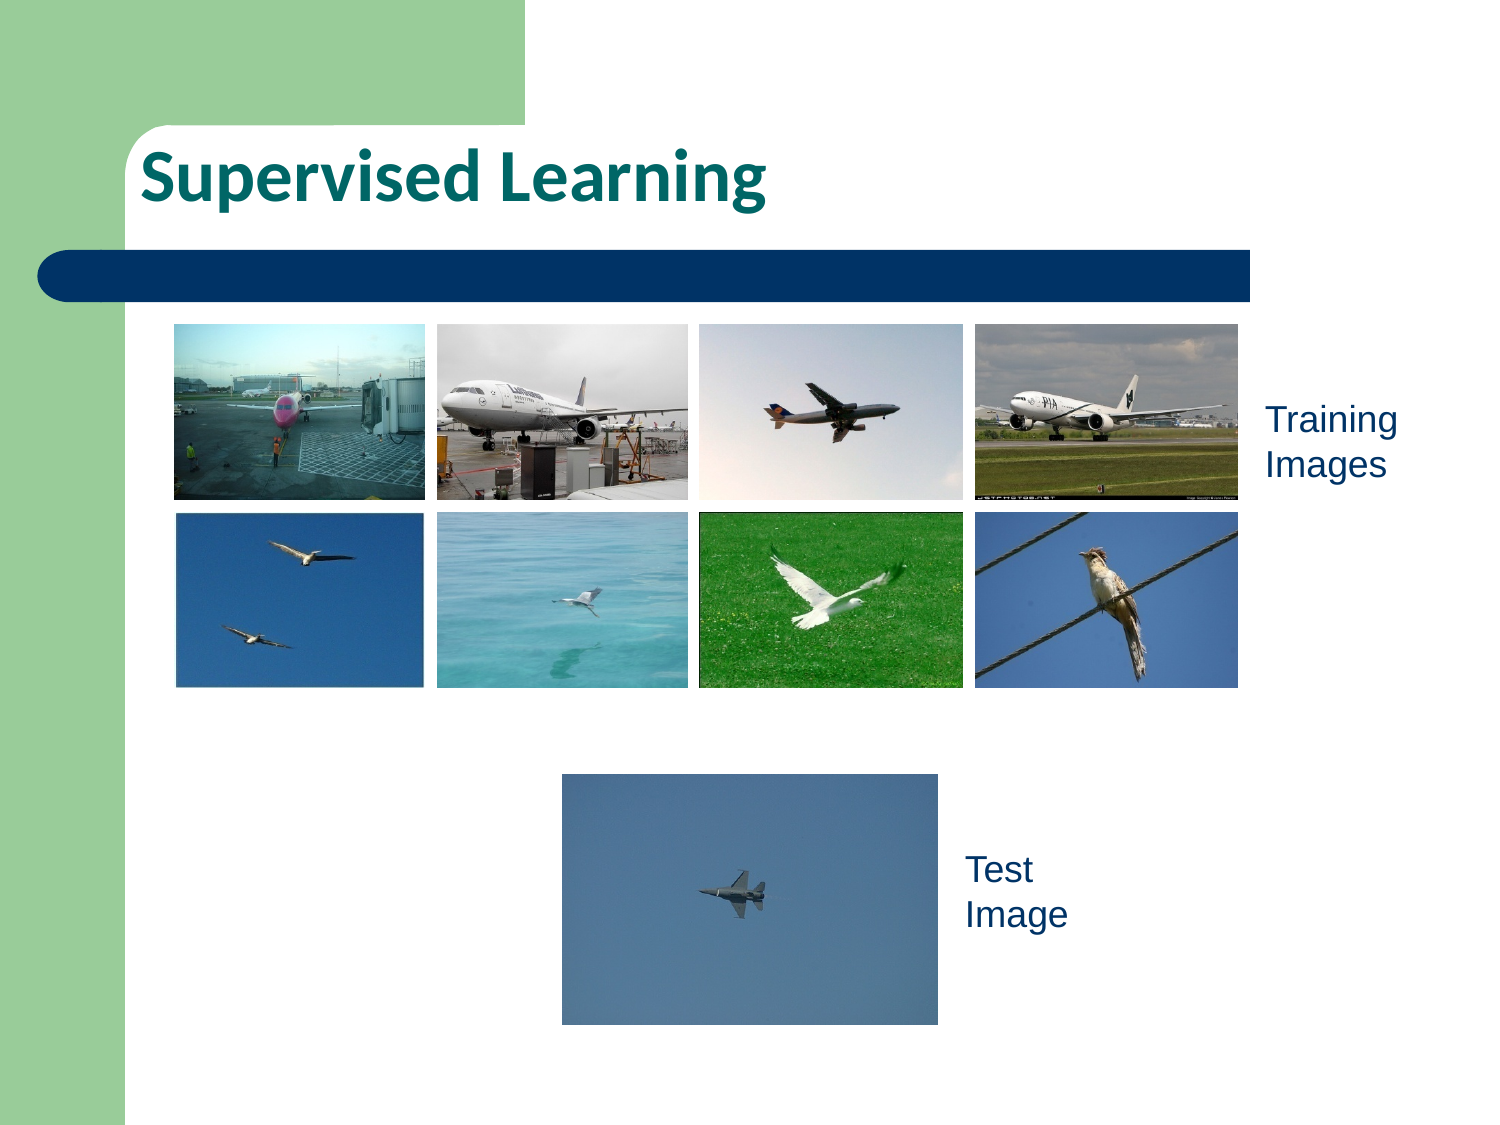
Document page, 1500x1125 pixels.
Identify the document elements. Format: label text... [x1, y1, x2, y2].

picture [562, 774, 938, 1026]
title Supervised Learning [125, 125, 1425, 225]
picture [174, 324, 426, 501]
picture [699, 324, 963, 501]
text_box Training Images [1250, 387, 1438, 493]
picture [437, 324, 688, 501]
picture [174, 512, 426, 688]
text_box Test Image [950, 837, 1138, 943]
picture [974, 324, 1238, 501]
picture [437, 512, 688, 688]
picture [699, 512, 963, 688]
picture [974, 512, 1238, 688]
